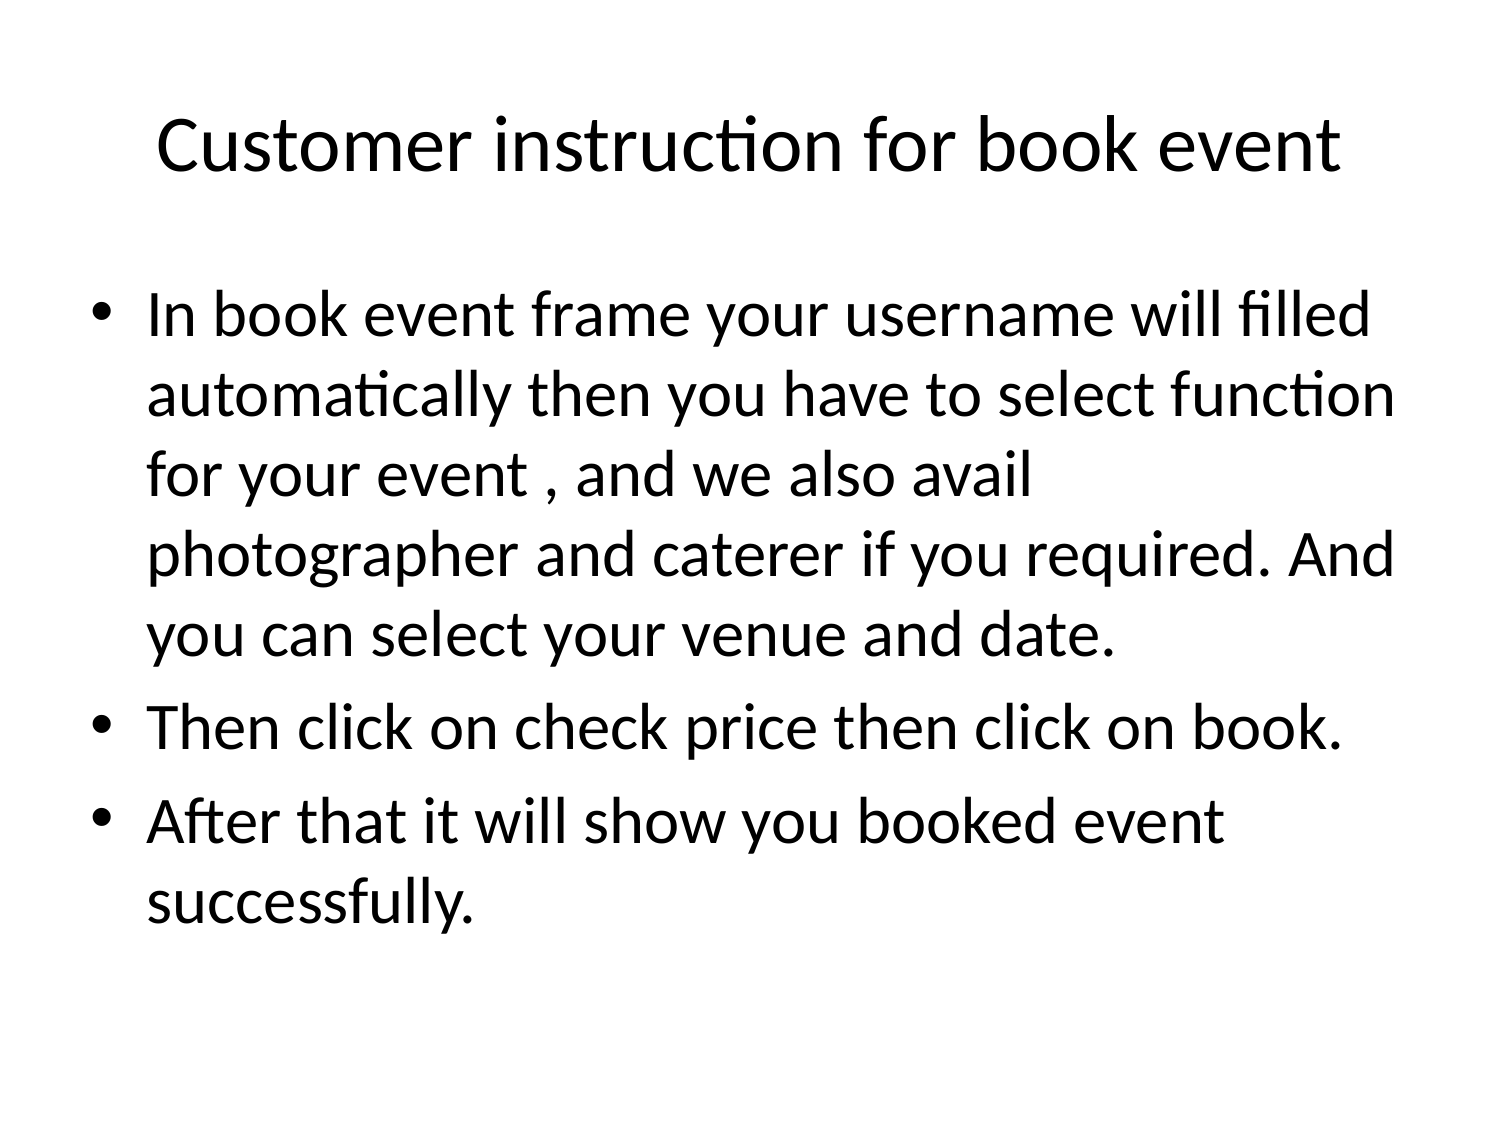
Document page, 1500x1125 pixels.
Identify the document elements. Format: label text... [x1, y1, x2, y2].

list In book event frame your username will filled automatically then you have to select function for your event , and we also avail photographer and caterer if you required. And you can select your venue and date. Then click on check price then click on book. After that it will show you booked event successfully. [75, 262, 1425, 1005]
title Customer instruction for book event [75, 45, 1425, 233]
